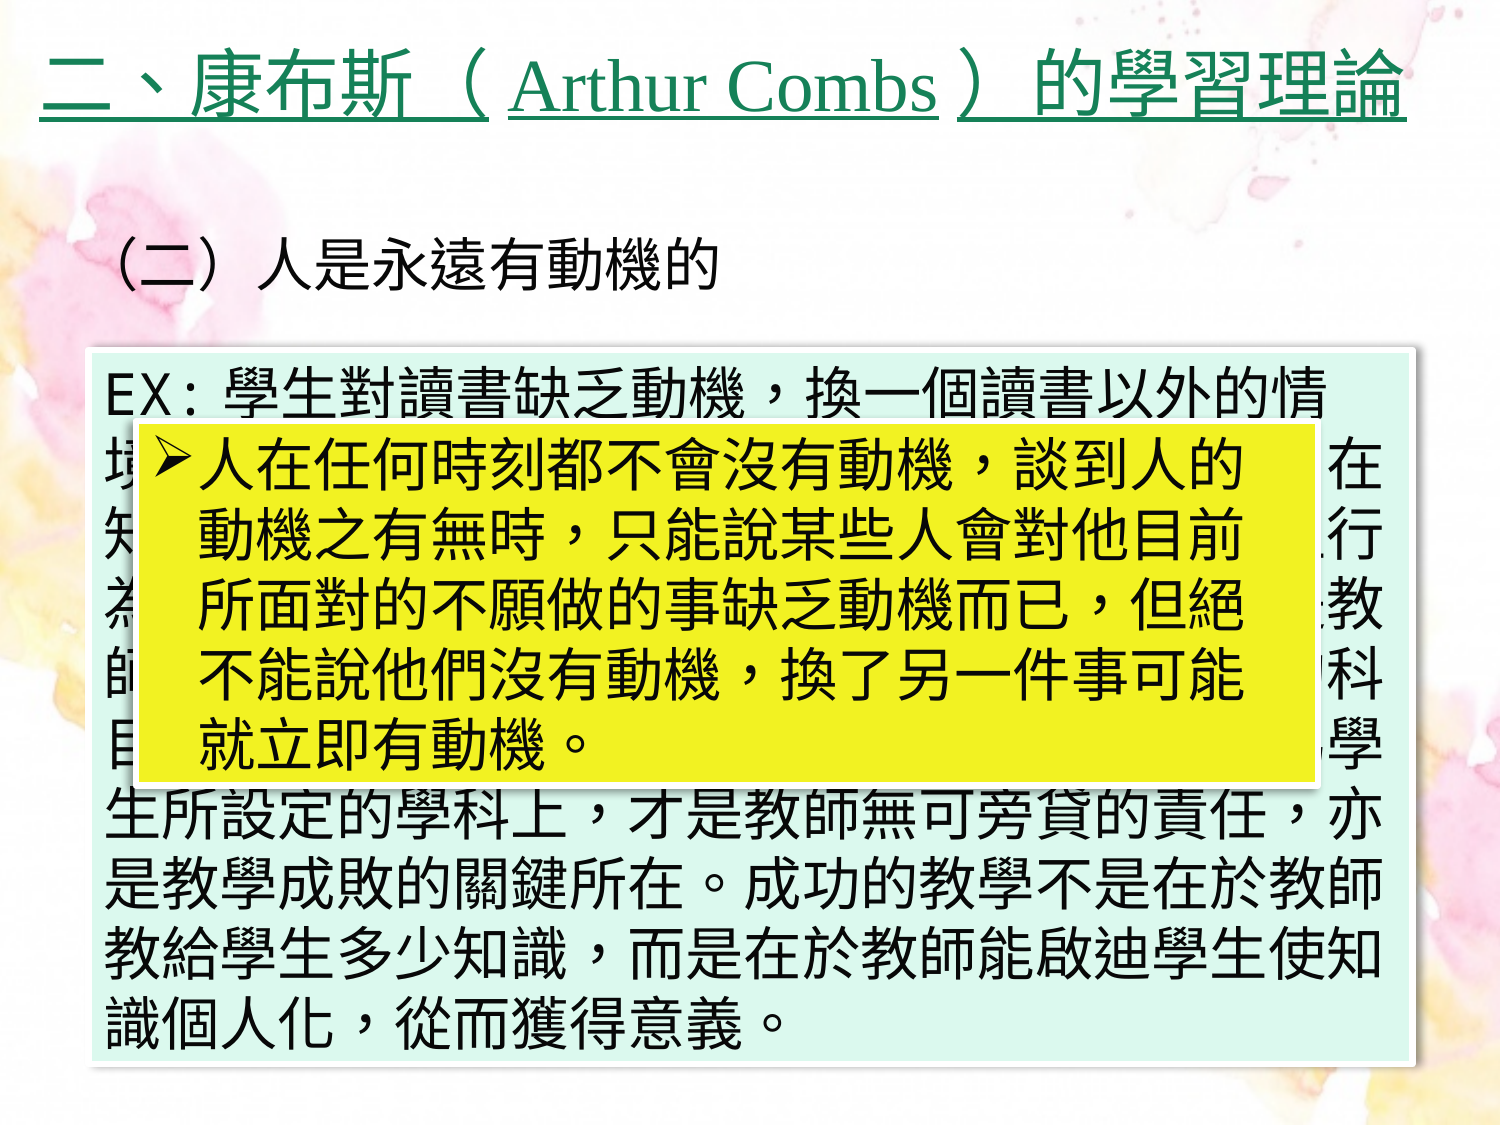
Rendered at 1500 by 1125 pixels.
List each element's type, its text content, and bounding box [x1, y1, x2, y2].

text_box EX:學生對讀書缺乏動機，換一個讀書以外的情境，他可能有強烈的動機，因為讀書對他來說，在知覺或信念上都缺乏意義，所以教師欲改變學生行為，必先改變其知覺感受。學生必有動機，只是教師要知道，學生的學習動機未必專注在他所教的科目上。因此，如何使學生的學習動機專注於其為學生所設定的學科上，才是教師無可旁貸的責任，亦是教學成敗的關鍵所在。成功的教學不是在於教師教給學生多少知識，而是在於教師能啟迪學生使知識個人化，從而獲得意義。 [85, 347, 1416, 1067]
text_box 人在任何時刻都不會沒有動機，談到人的動機之有無時，只能說某些人會對他目前所面對的不願做的事缺乏動機而已，但絕不能說他們沒有動機，換了另一件事可能就立即有動機。 [133, 418, 1321, 789]
text_box （二）人是永遠有動機的 [65, 220, 1345, 306]
text_box 二、康布斯（Arthur Combs）的學習理論 [24, 29, 1422, 134]
